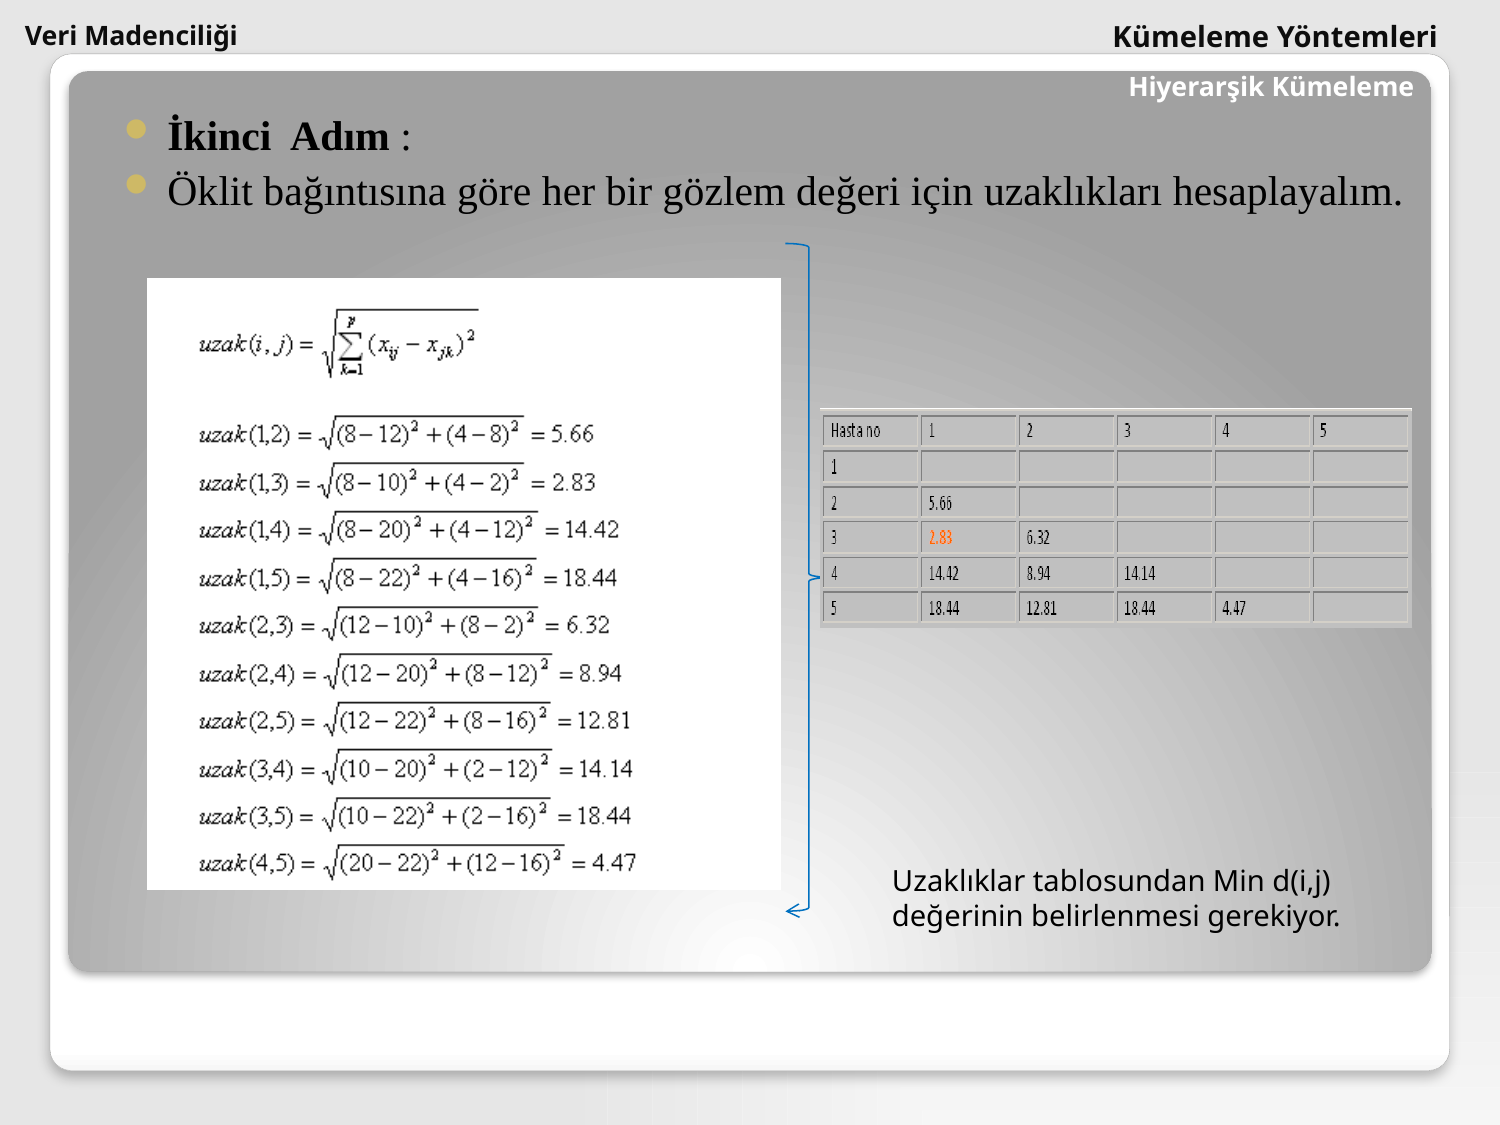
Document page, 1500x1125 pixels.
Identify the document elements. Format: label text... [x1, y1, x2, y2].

text_box Veri Madenciliği [10, 11, 960, 59]
list İkinci Adım : Öklit bağıntısına göre her bir gözlem değeri için uzaklıkları hesaplayalım. [93, 93, 1437, 985]
text_box Hiyerarşik Kümeleme [86, 62, 1429, 110]
text_box Kümeleme Yöntemleri [960, 10, 1453, 61]
text_box [785, 242, 814, 918]
text_box Uzaklıklar tablosundan Min d(i,j) değerinin belirlenmesi gerekiyor. [877, 855, 1357, 941]
picture [820, 408, 1412, 628]
picture [147, 278, 781, 891]
